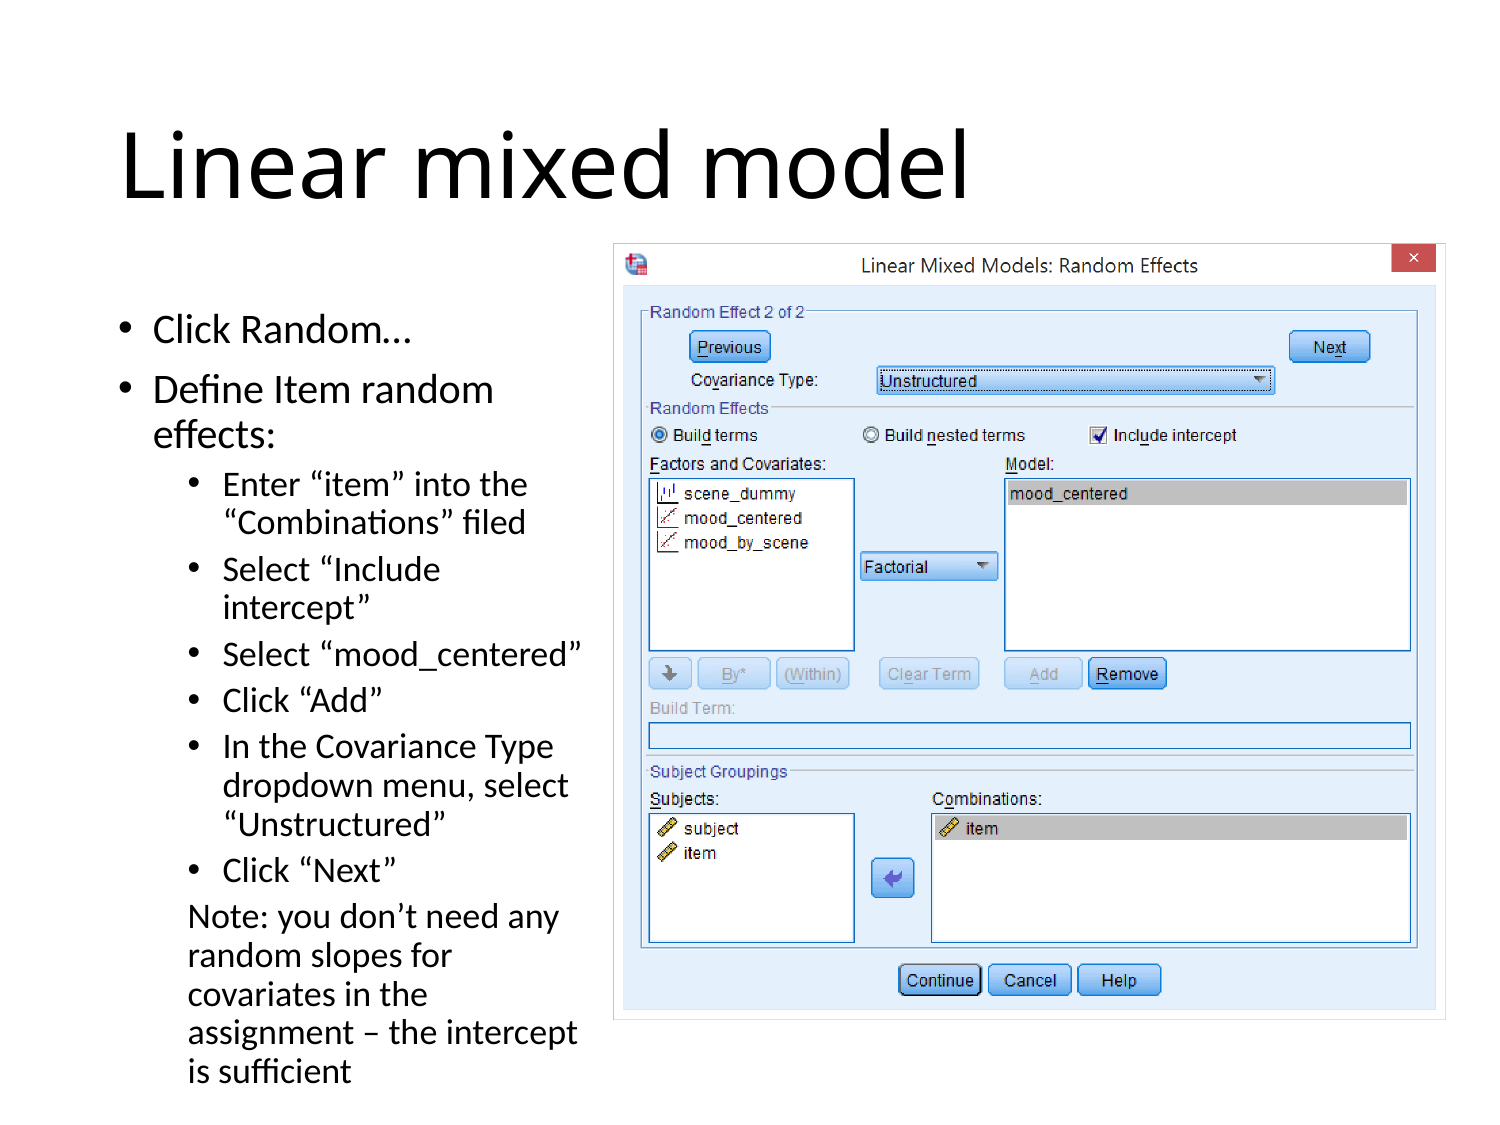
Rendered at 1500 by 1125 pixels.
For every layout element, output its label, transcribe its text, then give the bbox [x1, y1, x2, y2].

picture [612, 243, 1446, 1021]
title Linear mixed model [103, 59, 1397, 278]
list Click Random… Define Item random effects: Enter “item” into the “Combinations” filed Select “Include intercept” Select “mood_centered” Click “Add” In the Covariance Type dropdown menu, select “Unstructured” Click “Next” Note: you don’t need any random slopes for covariates in the assignment – the intercept is sufficient [103, 299, 613, 1117]
